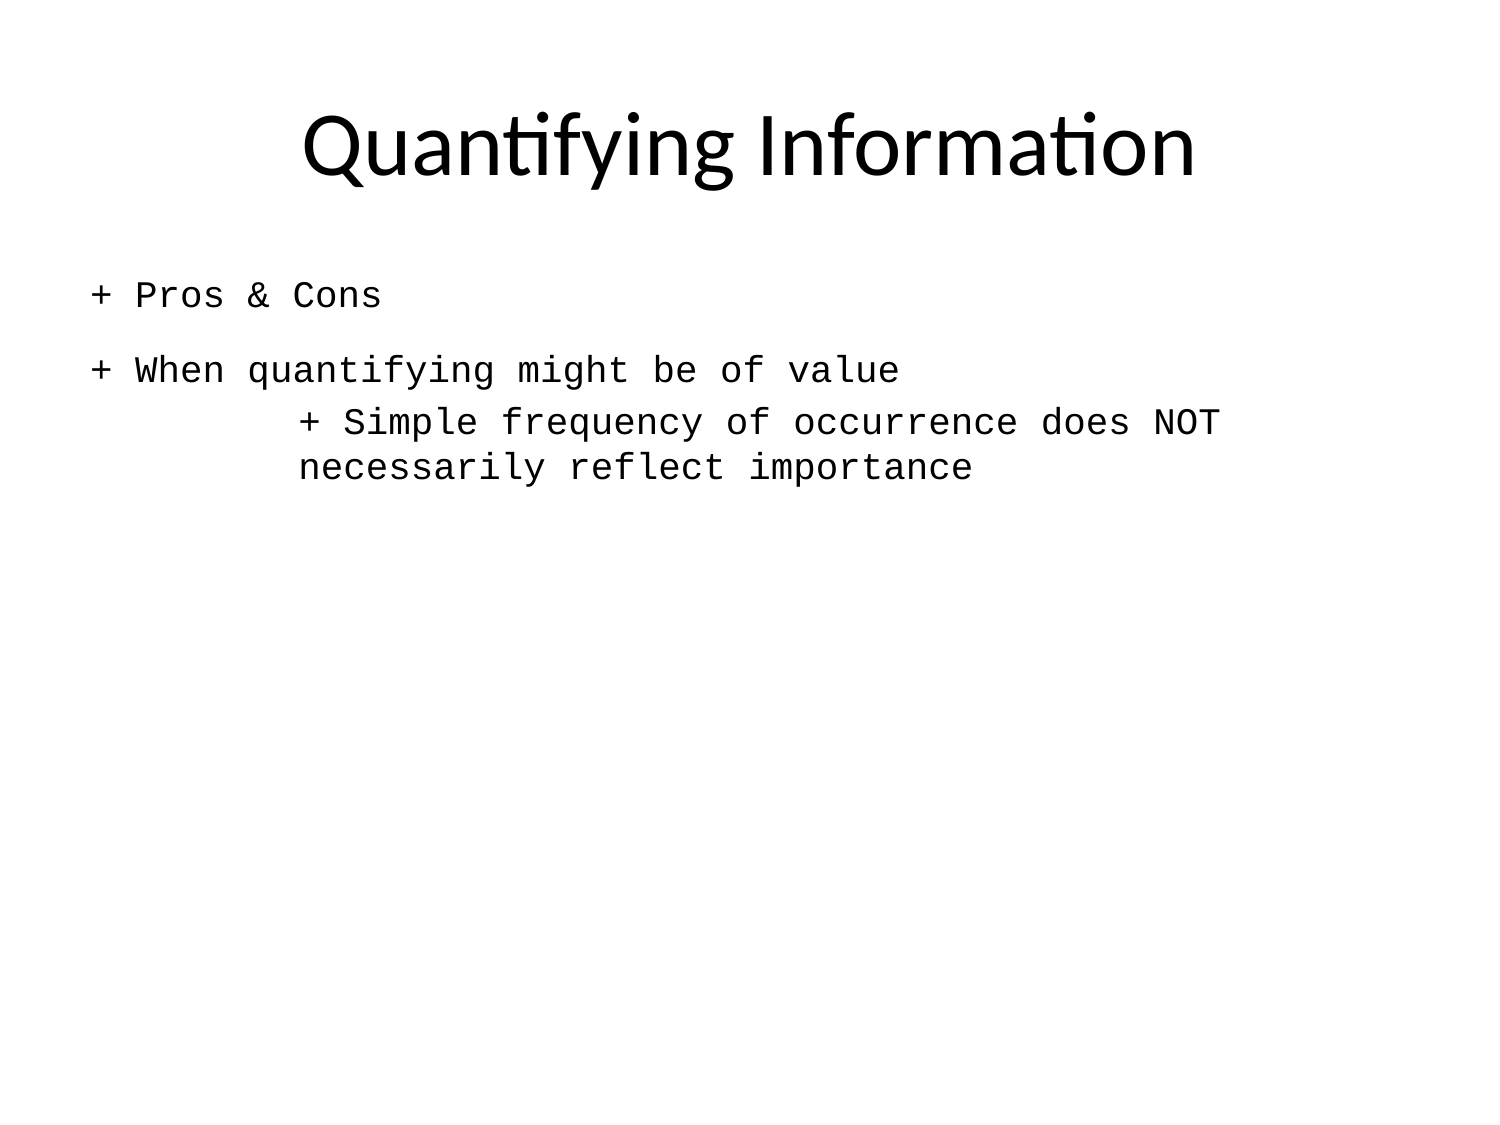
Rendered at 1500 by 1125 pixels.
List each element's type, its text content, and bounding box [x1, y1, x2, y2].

list + Pros & Cons + When quantifying might be of value + Simple frequency of occurrence does NOT necessarily reflect importance [75, 262, 1425, 1005]
title Quantifying Information [75, 45, 1425, 233]
